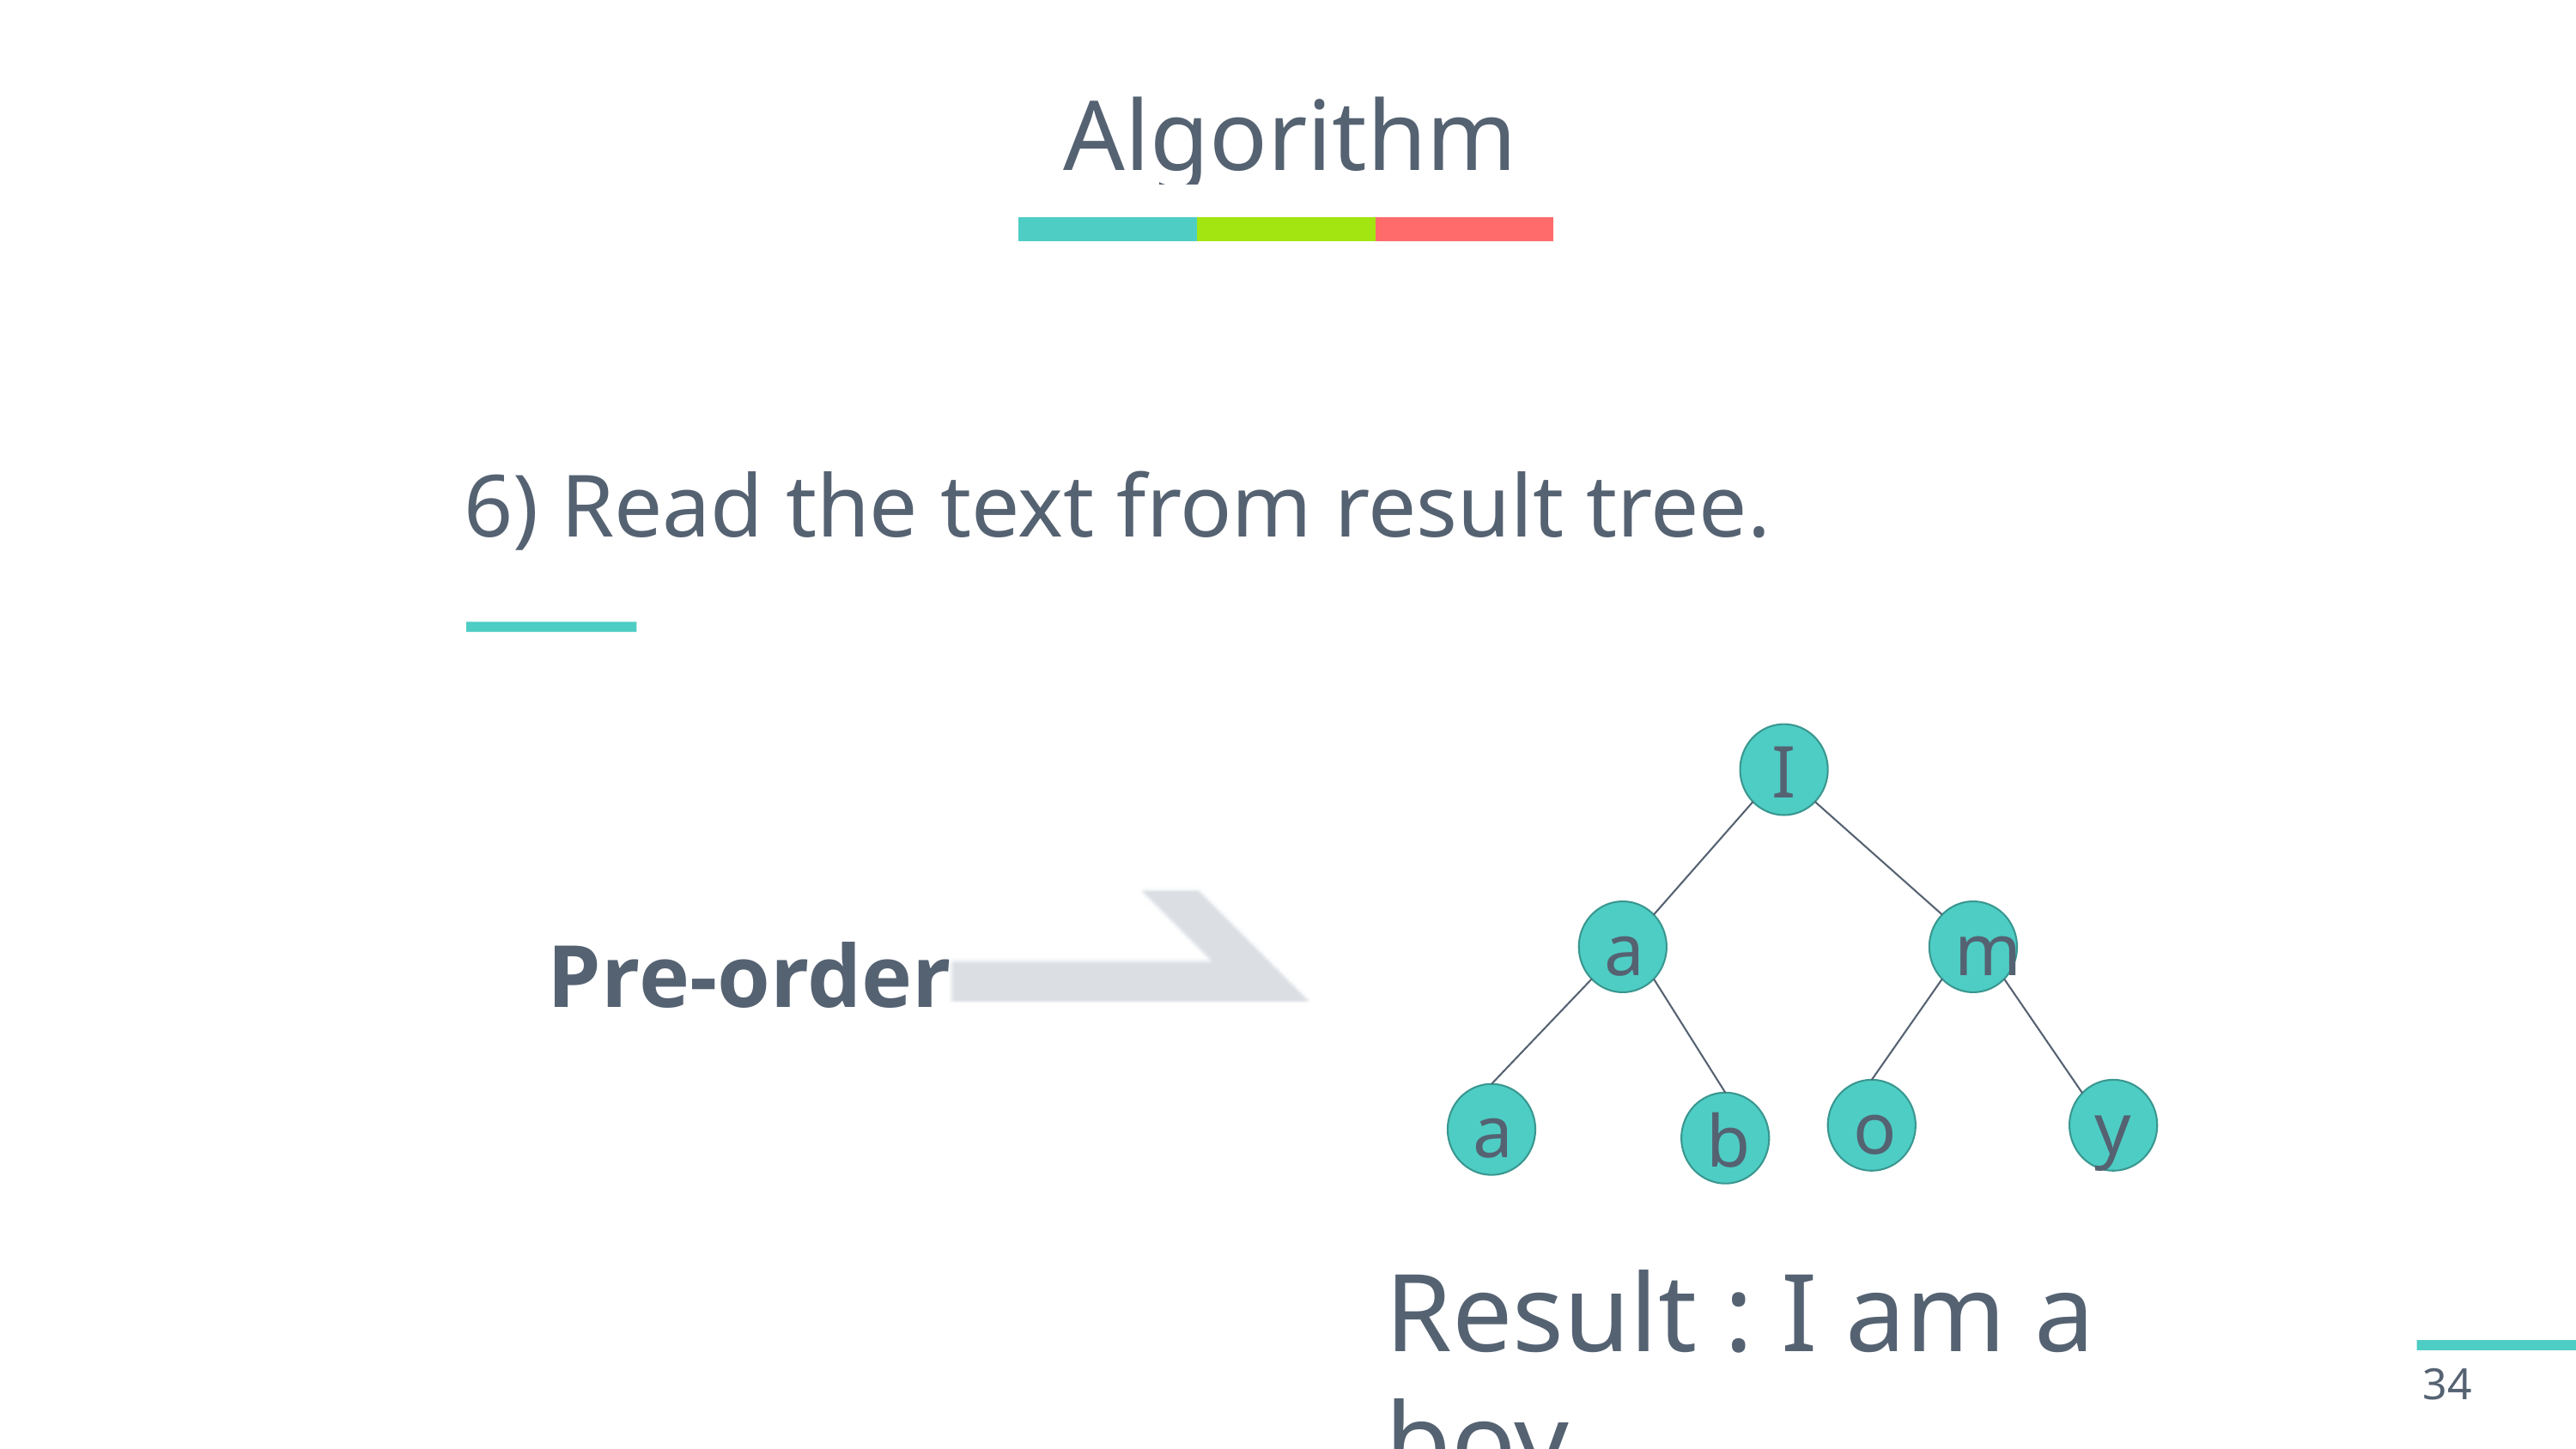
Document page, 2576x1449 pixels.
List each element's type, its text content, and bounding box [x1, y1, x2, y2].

picture [902, 876, 1326, 1071]
text_box Result : I am a boy [1372, 1237, 2283, 1449]
title Algorithm [69, 49, 2512, 230]
picture [1003, 185, 1578, 291]
list 6) Read the text from result tree. [451, 415, 2402, 591]
slide_number 34 [2409, 1351, 2576, 1421]
text_box Pre-order [535, 914, 902, 1031]
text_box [1447, 724, 2158, 1184]
